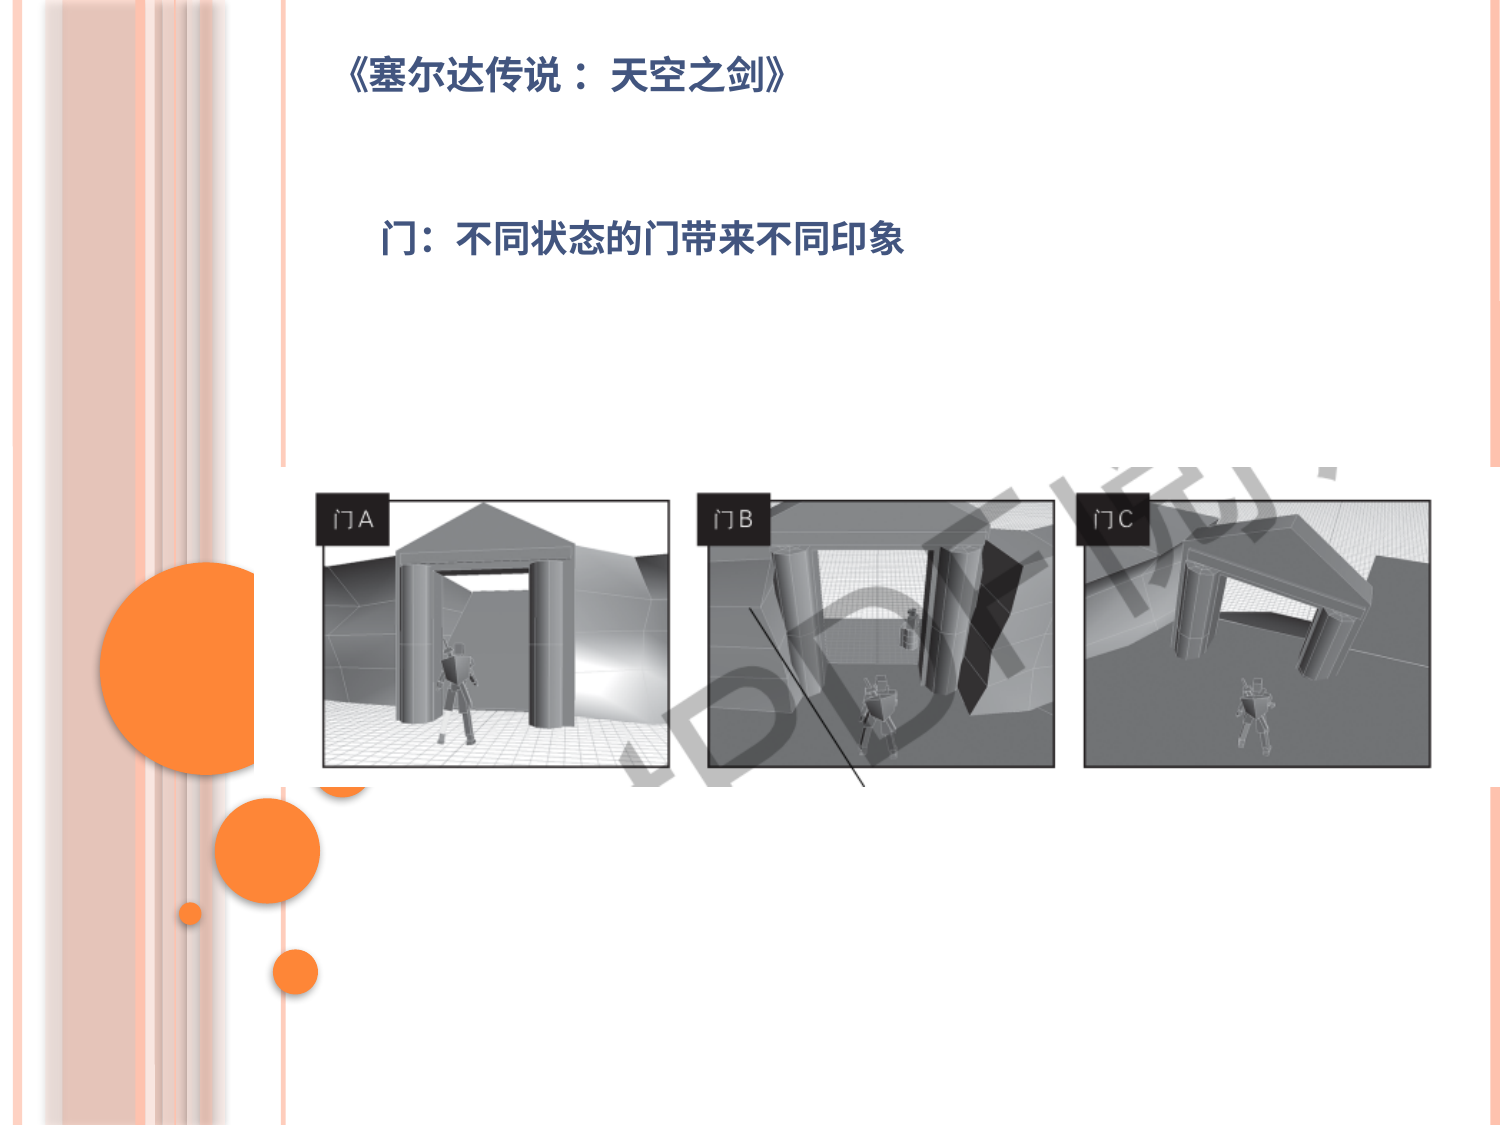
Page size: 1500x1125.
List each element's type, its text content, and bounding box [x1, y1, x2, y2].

text_box 门：不同状态的门带来不同印象 [348, 208, 1412, 268]
title 《塞尔达传说 ：天空之剑》 [265, 42, 869, 173]
picture [253, 467, 1500, 788]
